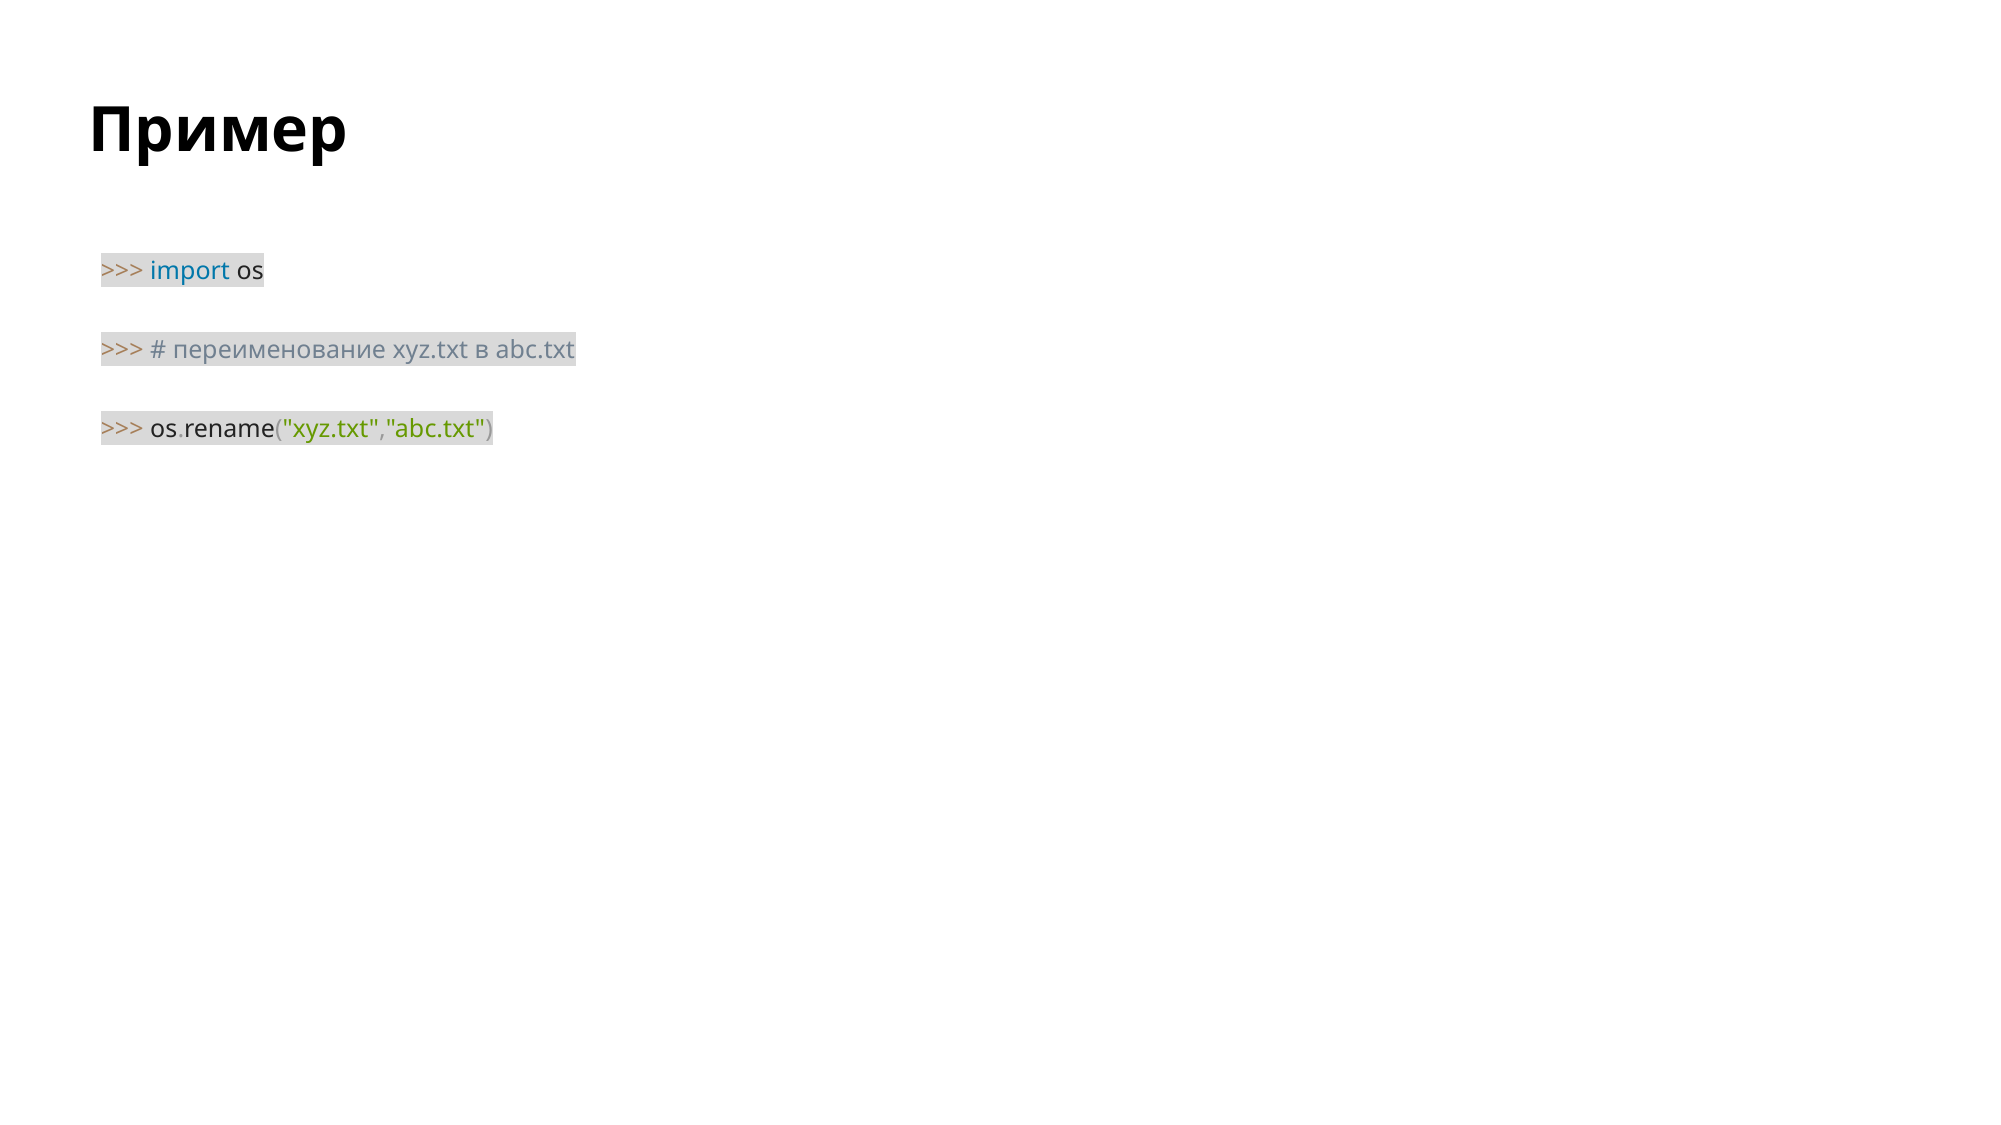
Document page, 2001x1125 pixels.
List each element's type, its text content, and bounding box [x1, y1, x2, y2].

list >>> import os >>> # переименование xyz.txt в abc.txt >>> os.rename("xyz.txt","abc.txt") [73, 226, 1949, 1072]
title Пример [73, 22, 1863, 226]
